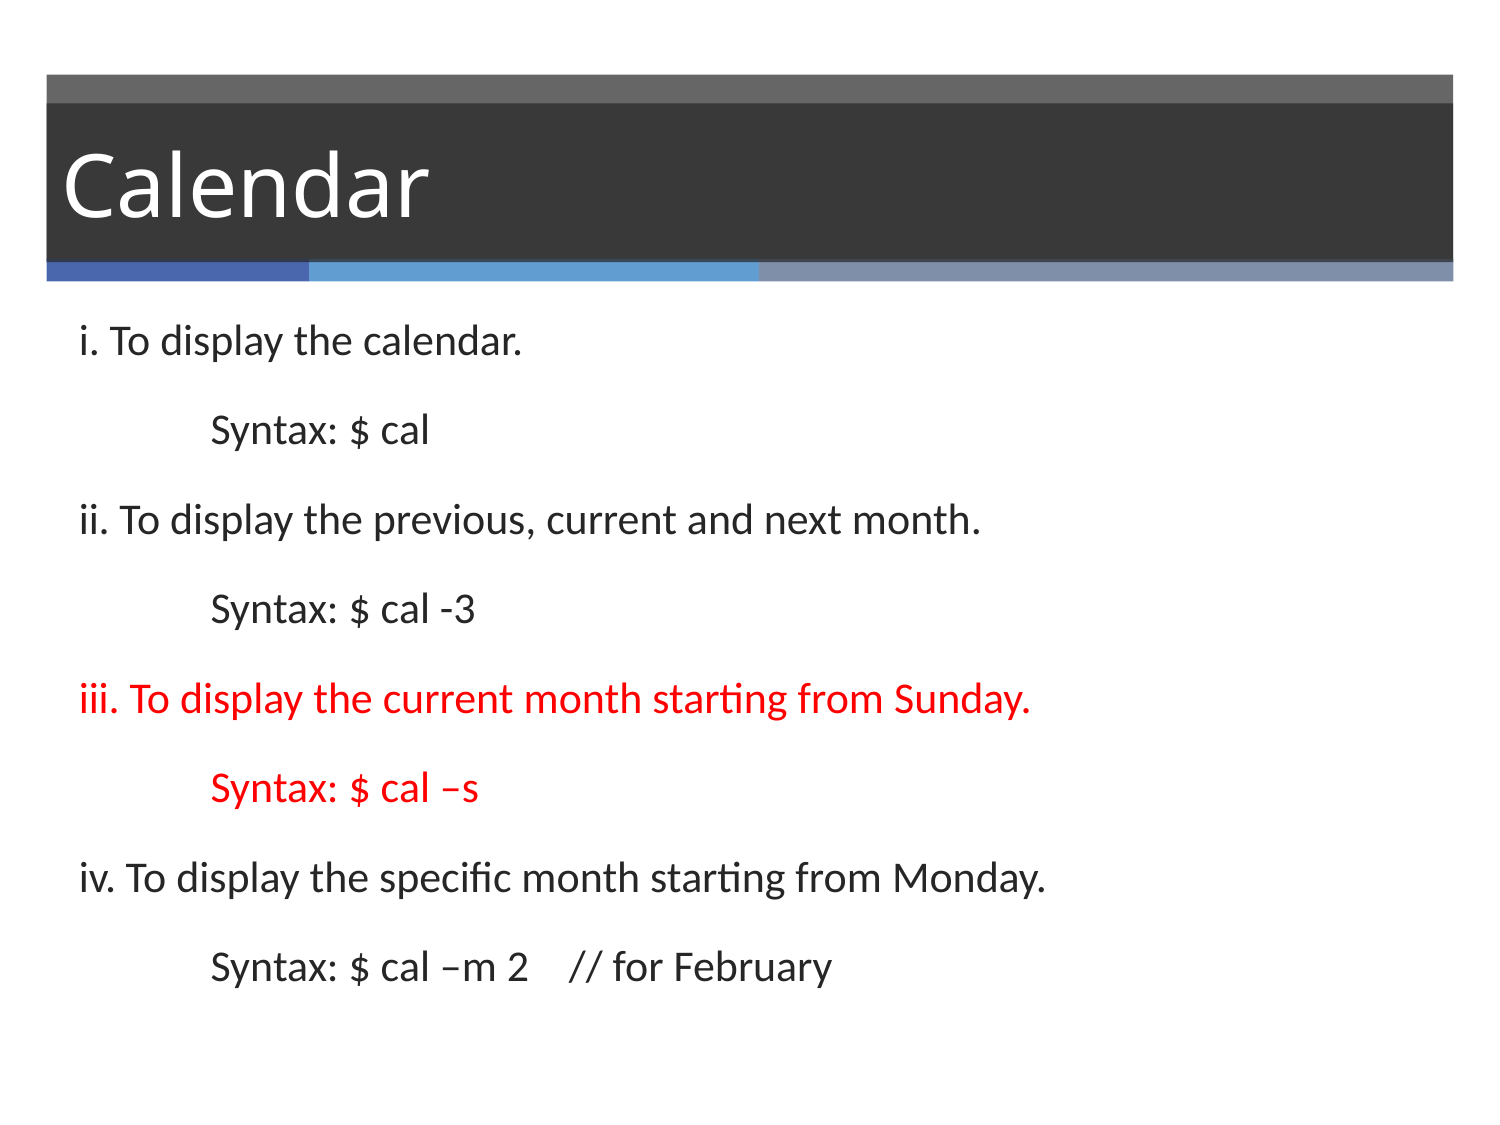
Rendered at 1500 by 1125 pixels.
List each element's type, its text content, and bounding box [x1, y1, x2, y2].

title Calendar [46, 103, 1454, 263]
list i. To display the calendar. Syntax: $ cal ii. To display the previous, current and next month. Syntax: $ cal -3 iii. To display the current month starting from Sunday. Syntax: $ cal –s iv. To display the specific month starting from Monday. Syntax: $ cal –m 2 // for February [63, 304, 1454, 1005]
